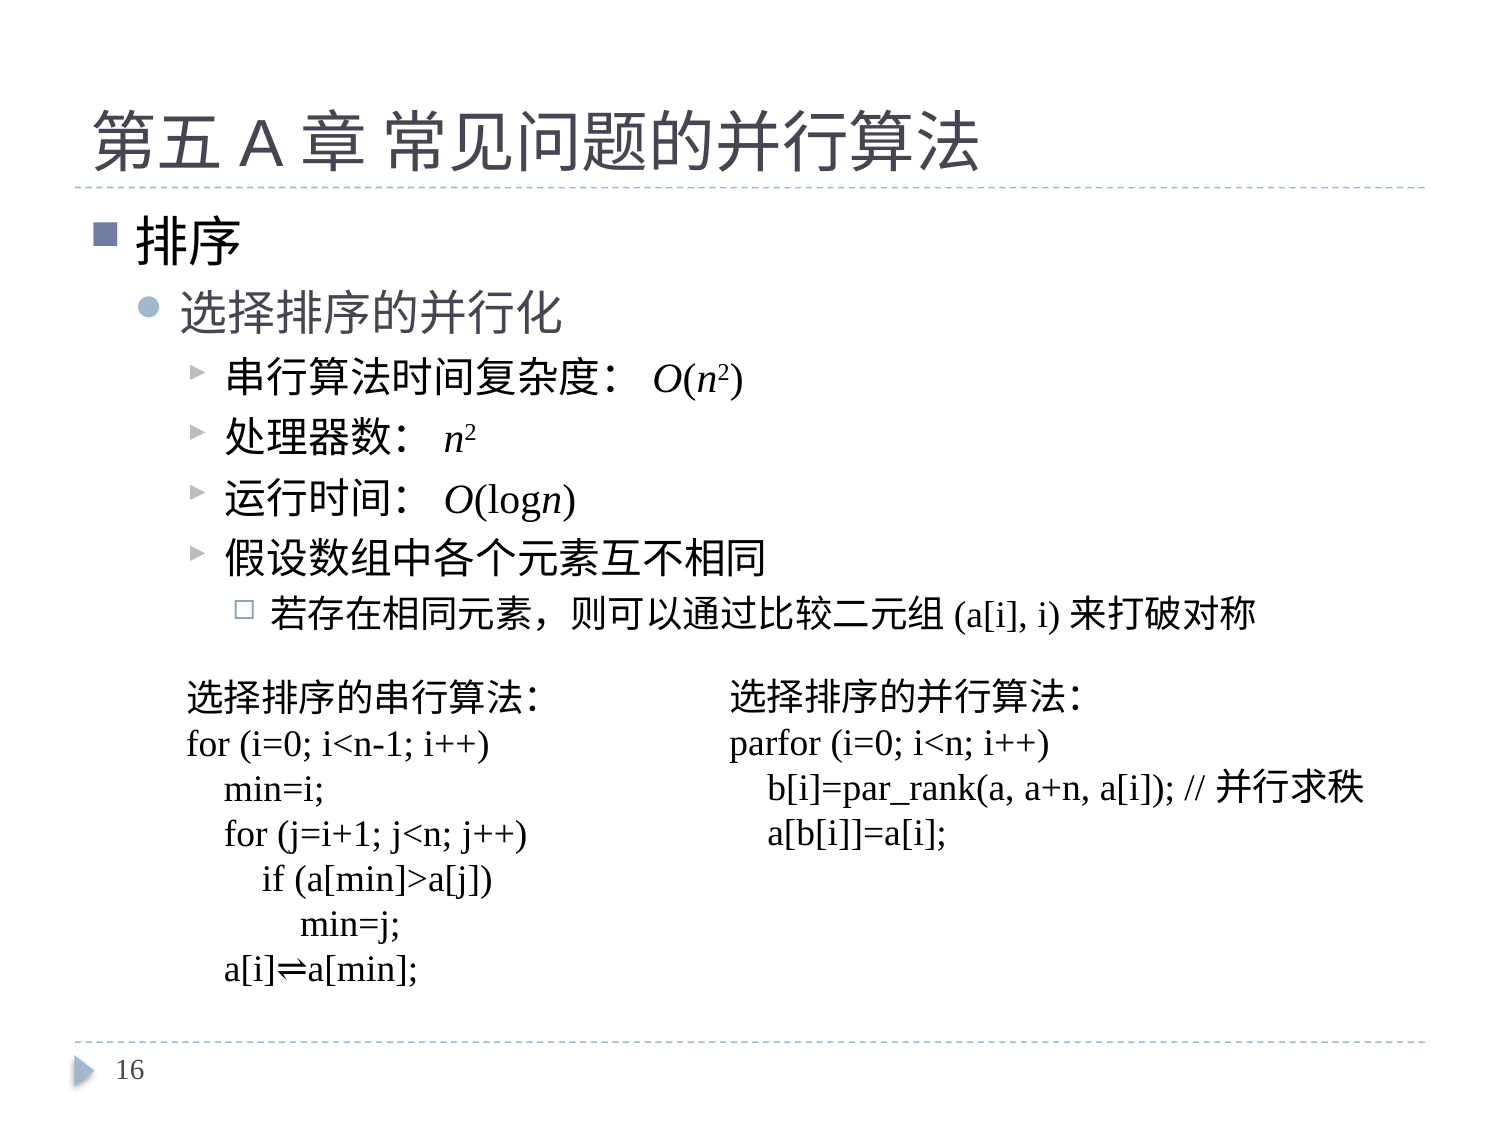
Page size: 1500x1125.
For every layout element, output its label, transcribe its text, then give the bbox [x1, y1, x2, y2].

text_box 选择排序的并行算法： parfor (i=0; i<n; i++) b[i]=par_rank(a, a+n, a[i]); //并行求秩 a[b[i]]=a[i]; [714, 665, 1400, 861]
list 排序 选择排序的并行化 串行算法时间复杂度：O(n2) 处理器数：n2 运行时间：O(logn) 假设数组中各个元素互不相同 若存在相同元素，则可以通过比较二元组(a[i], i)来打破对称 [74, 199, 1426, 1011]
slide_number 16 [100, 1042, 426, 1103]
title 第五A章 常见问题的并行算法 [74, 24, 1426, 188]
text_box 选择排序的串行算法： for (i=0; i<n-1; i++) min=i; for (j=i+1; j<n; j++) if (a[min]>a[j]) min=j; a[i]⇌a[min]; [171, 666, 680, 996]
